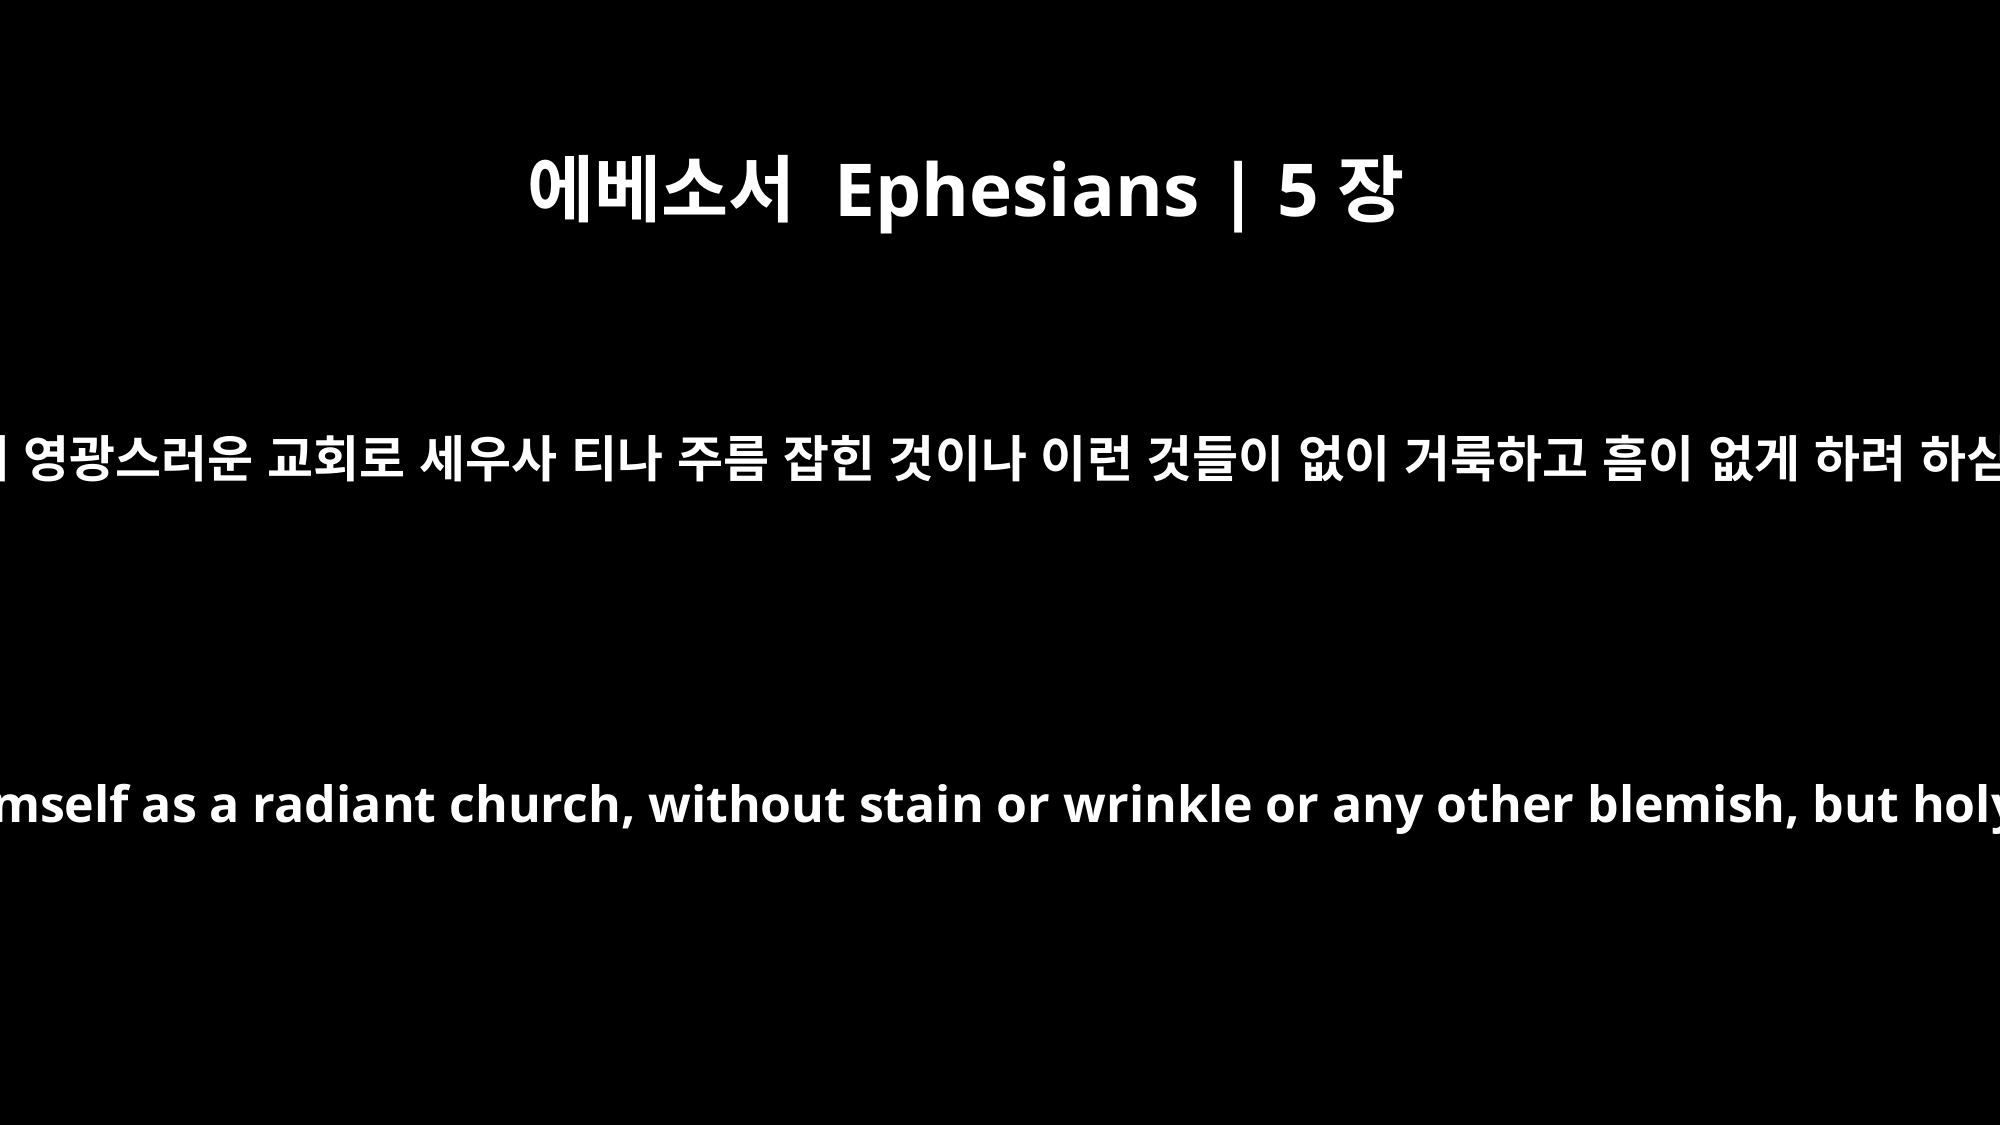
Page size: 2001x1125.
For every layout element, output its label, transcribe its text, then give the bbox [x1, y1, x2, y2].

text_box and to present her to himself as a radiant church, without stain or wrinkle or any other blemish, but holy and blameless. [0, 764, 2000, 840]
text_box 27 자기 앞에 영광스러운 교회로 세우사 티나 주름 잡힌 것이나 이런 것들이 없이 거룩하고 흠이 없게 하려 하심이라 [0, 359, 2000, 495]
text_box 에베소서 Ephesians | 5장 [512, 136, 1420, 239]
